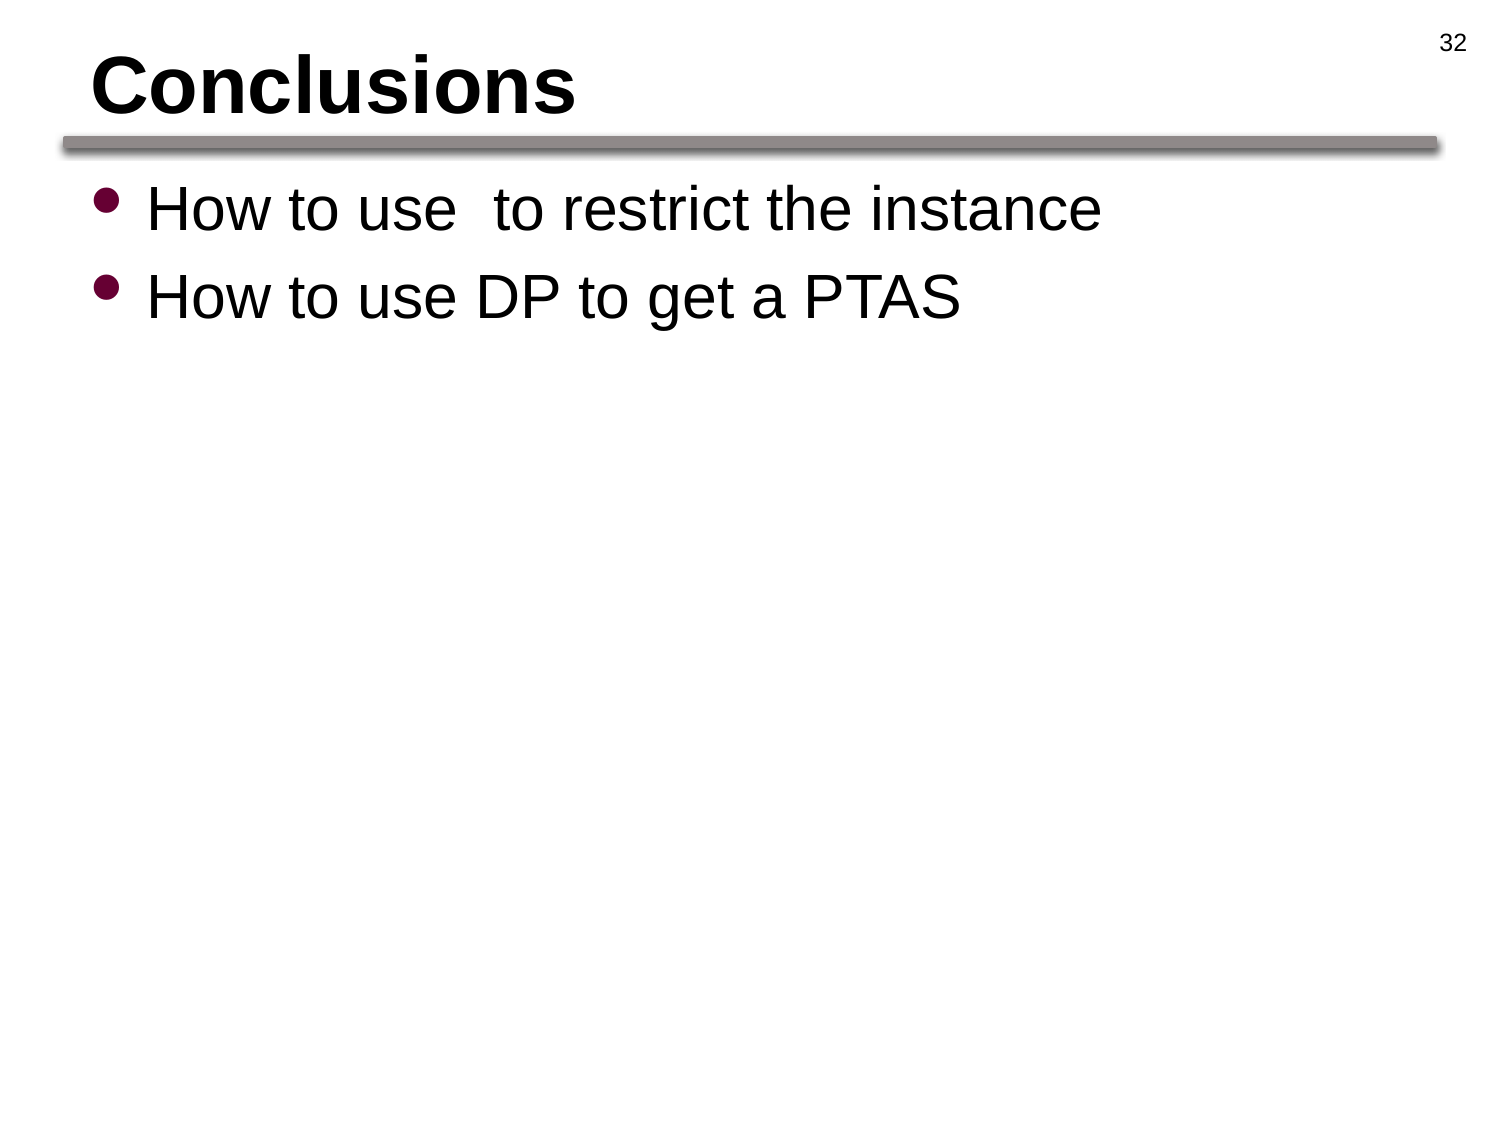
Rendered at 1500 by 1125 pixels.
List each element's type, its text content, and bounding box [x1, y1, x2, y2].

title Conclusions [75, 20, 1425, 138]
slide_number 32 [1131, 18, 1483, 62]
